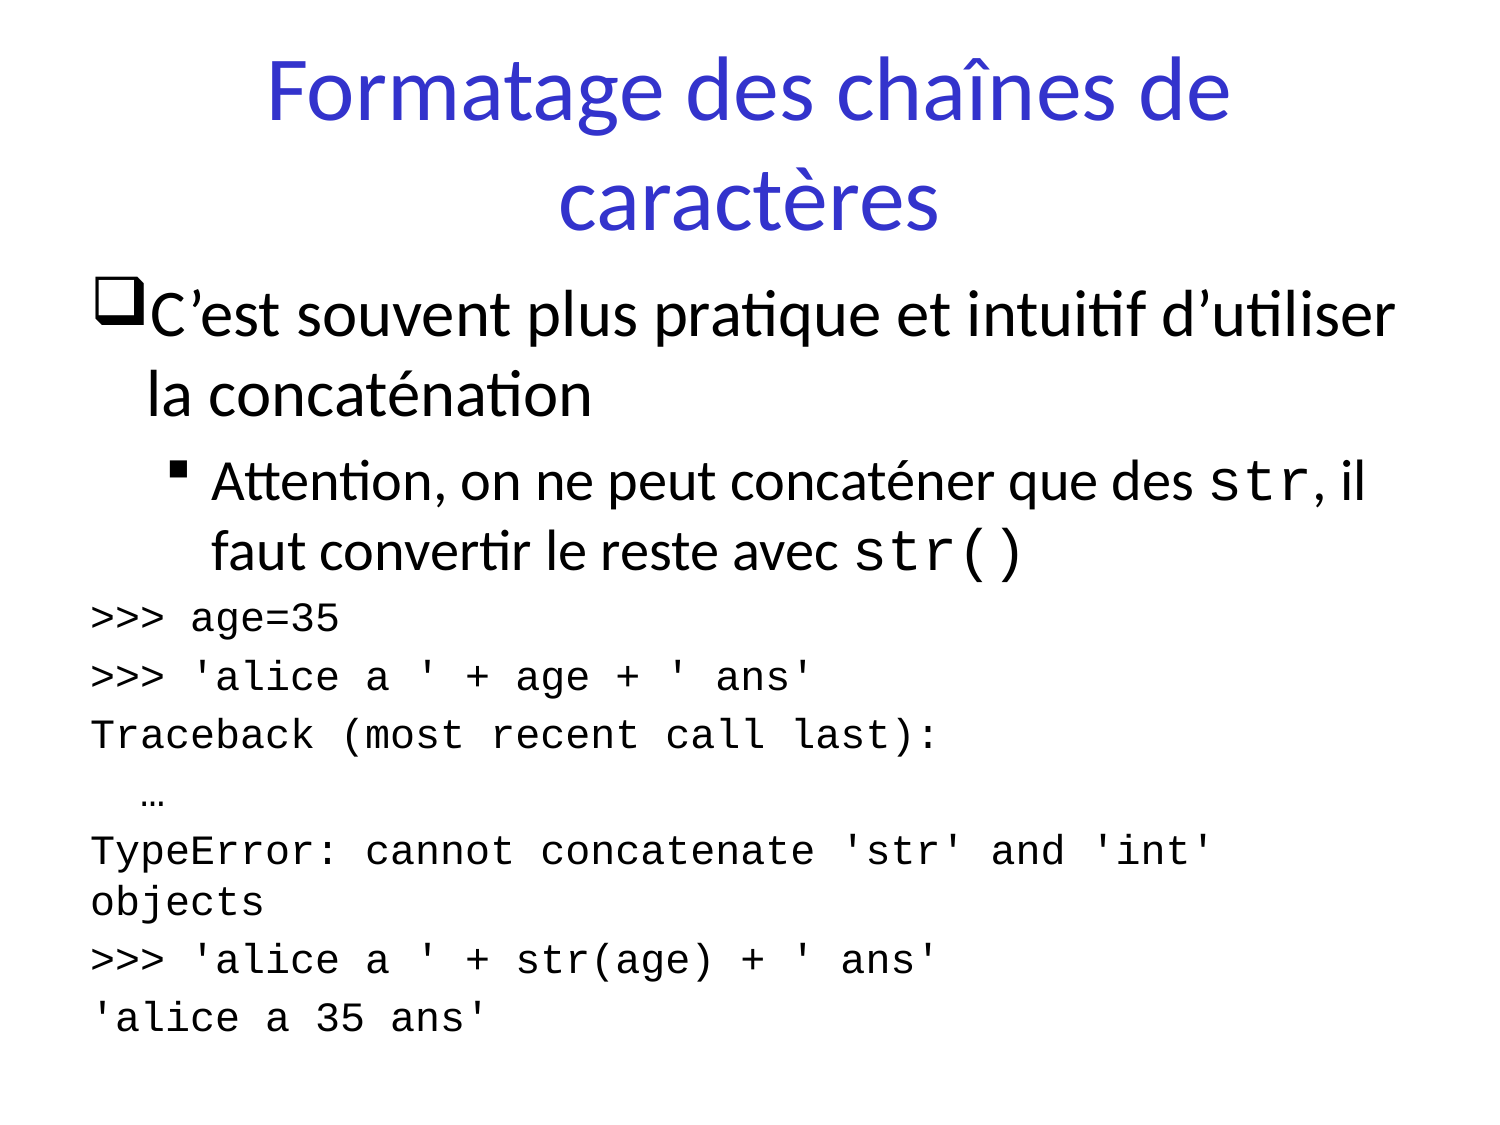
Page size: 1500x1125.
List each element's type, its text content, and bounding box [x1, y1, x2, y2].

title Formatage des chaînes de caractères [75, 45, 1425, 233]
list C’est souvent plus pratique et intuitif d’utiliser la concaténation Attention, on ne peut concaténer que des str, il faut convertir le reste avec str() >>> age=35 >>> 'alice a ' + age + ' ans' Traceback (most recent call last): … TypeError: cannot concatenate 'str' and 'int' objects >>> 'alice a ' + str(age) + ' ans' 'alice a 35 ans' [75, 262, 1425, 1005]
